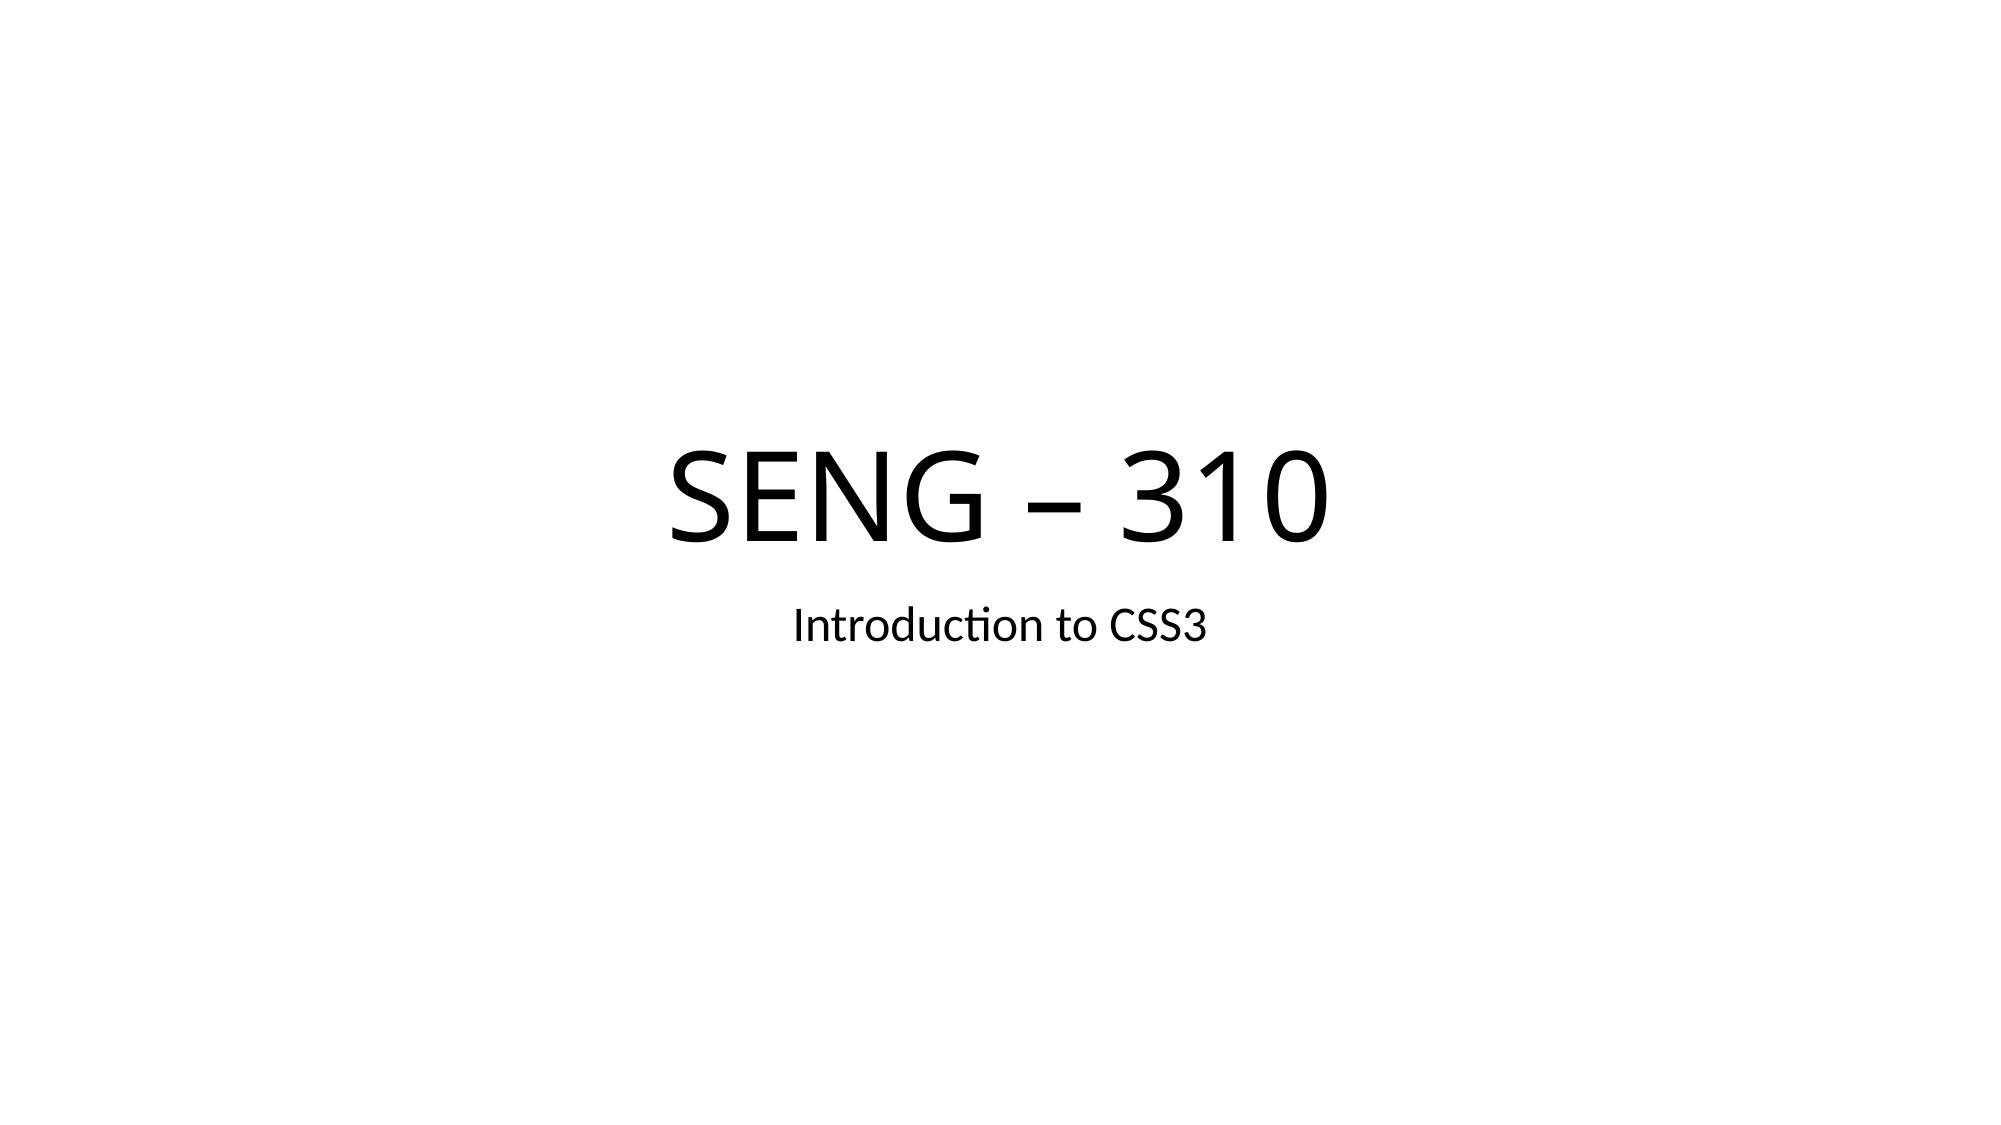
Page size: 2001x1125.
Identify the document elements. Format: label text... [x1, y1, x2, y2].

title SENG – 310 [249, 184, 1750, 576]
subtitle Introduction to CSS3 [249, 590, 1750, 863]
